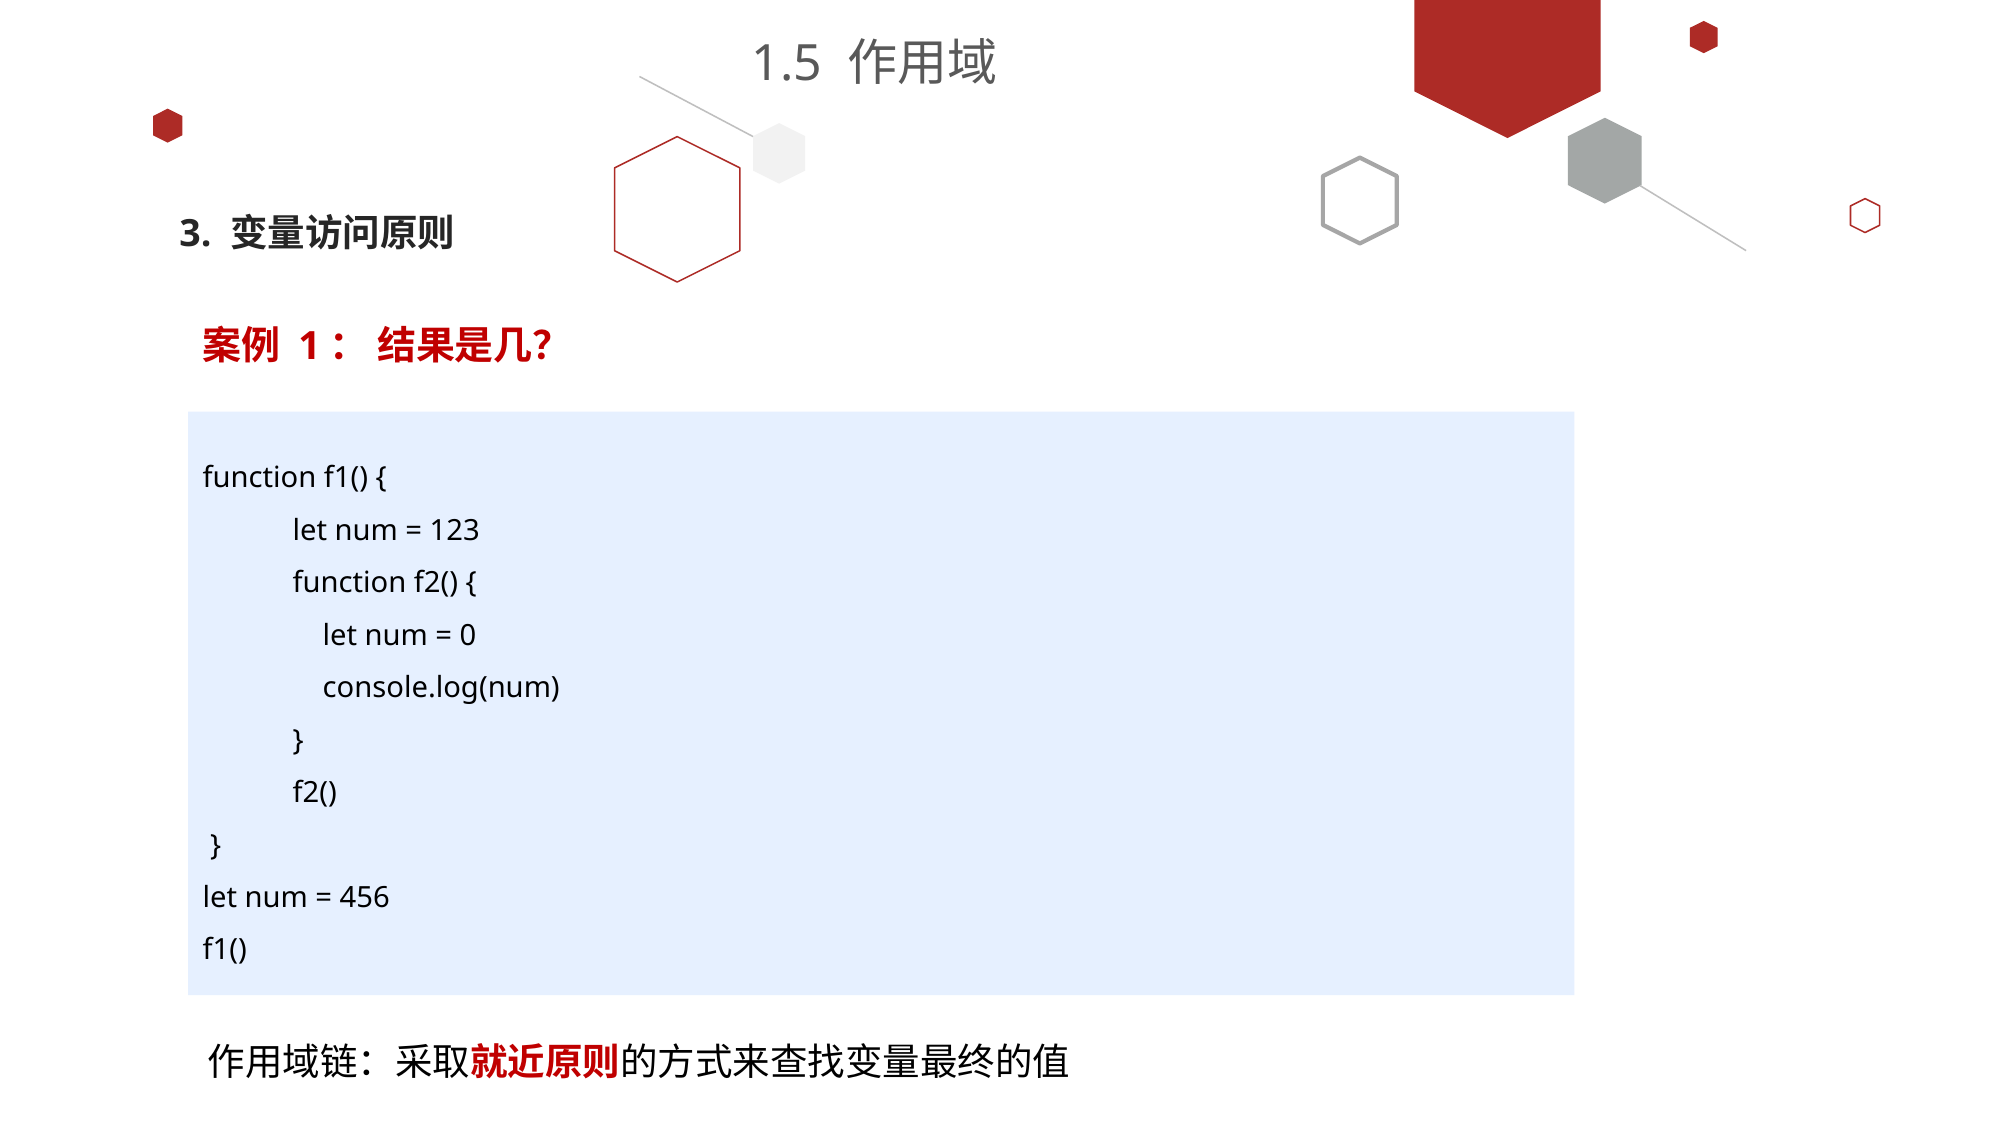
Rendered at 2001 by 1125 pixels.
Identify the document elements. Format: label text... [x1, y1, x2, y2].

text_box function f1() { let num = 123 function f2() { let num = 0 console.log(num) } f2() } let num = 456 f1() [186, 409, 1576, 997]
title 1.5 作用域 [137, 22, 1612, 109]
text_box 作用域链：采取就近原则的方式来查找变量最终的值 [193, 1030, 1086, 1091]
list 3. 变量访问原则 [164, 206, 1591, 274]
text_box 案例 1： 结果是几？ [188, 290, 1265, 375]
